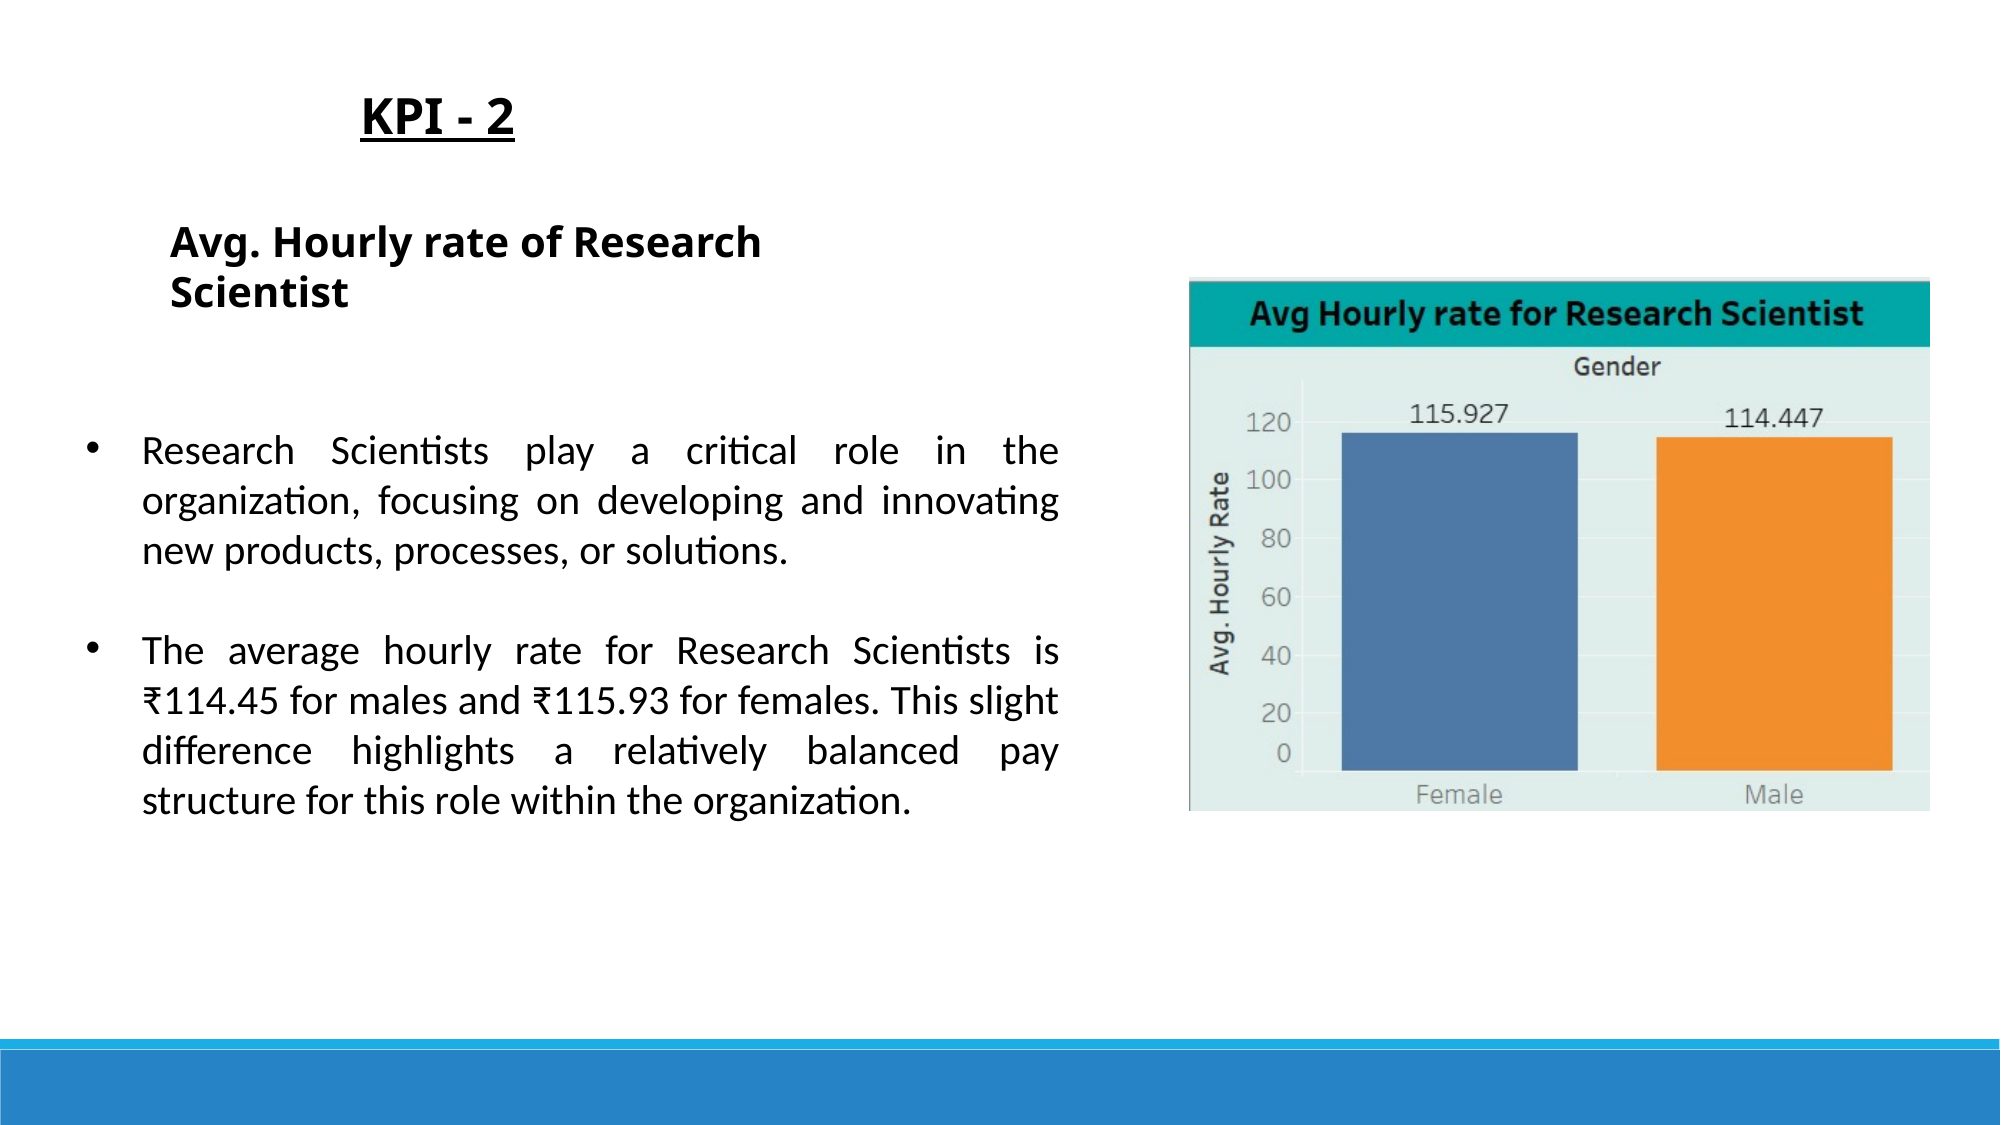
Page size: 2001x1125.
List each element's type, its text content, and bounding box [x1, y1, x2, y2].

picture [1189, 277, 1930, 811]
text_box Research Scientists play a critical role in the organization, focusing on developing and innovating new products, processes, or solutions. The average hourly rate for Research Scientists is ₹114.45 for males and ₹115.93 for females. This slight difference highlights a relatively balanced pay structure for this role within the organization. [70, 415, 1075, 830]
text_box Avg. Hourly rate of Research Scientist [155, 207, 909, 323]
text_box KPI - 2 [345, 77, 599, 152]
